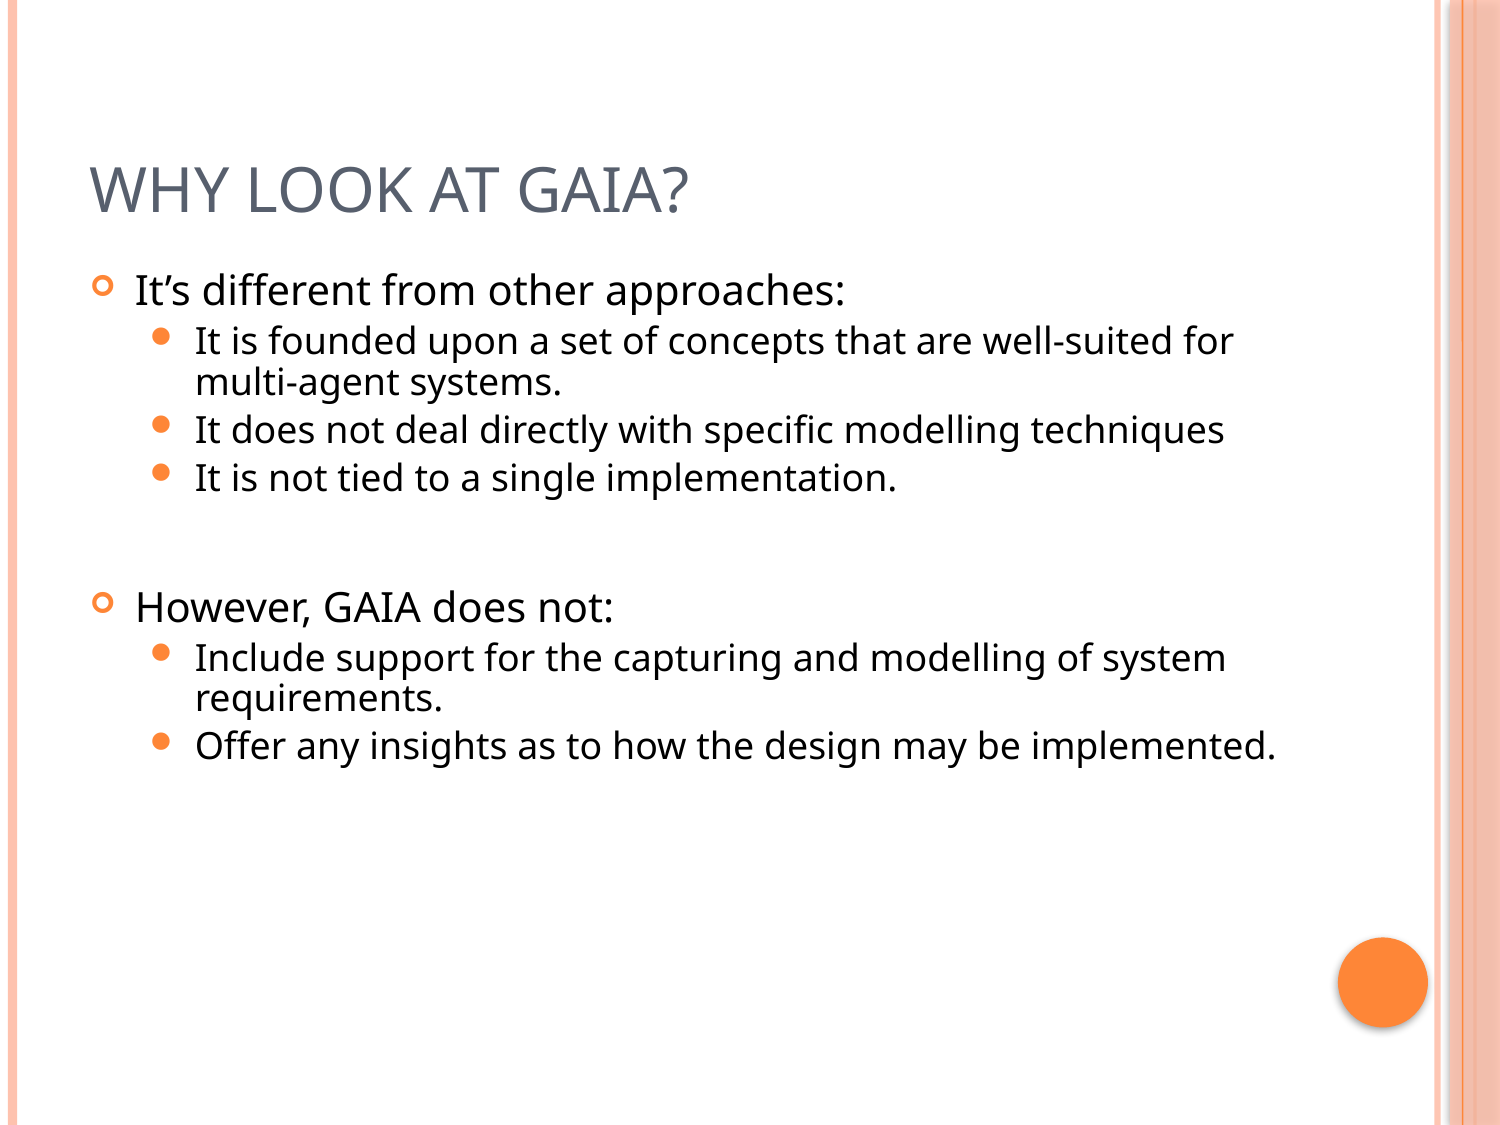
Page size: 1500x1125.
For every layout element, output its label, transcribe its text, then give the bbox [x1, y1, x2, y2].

title Why Look at GAIA? [75, 45, 1300, 233]
list It’s different from other approaches: It is founded upon a set of concepts that are well-suited for multi-agent systems. It does not deal directly with specific modelling techniques It is not tied to a single implementation. However, GAIA does not: Include support for the capturing and modelling of system requirements. Offer any insights as to how the design may be implemented. [75, 262, 1300, 1062]
